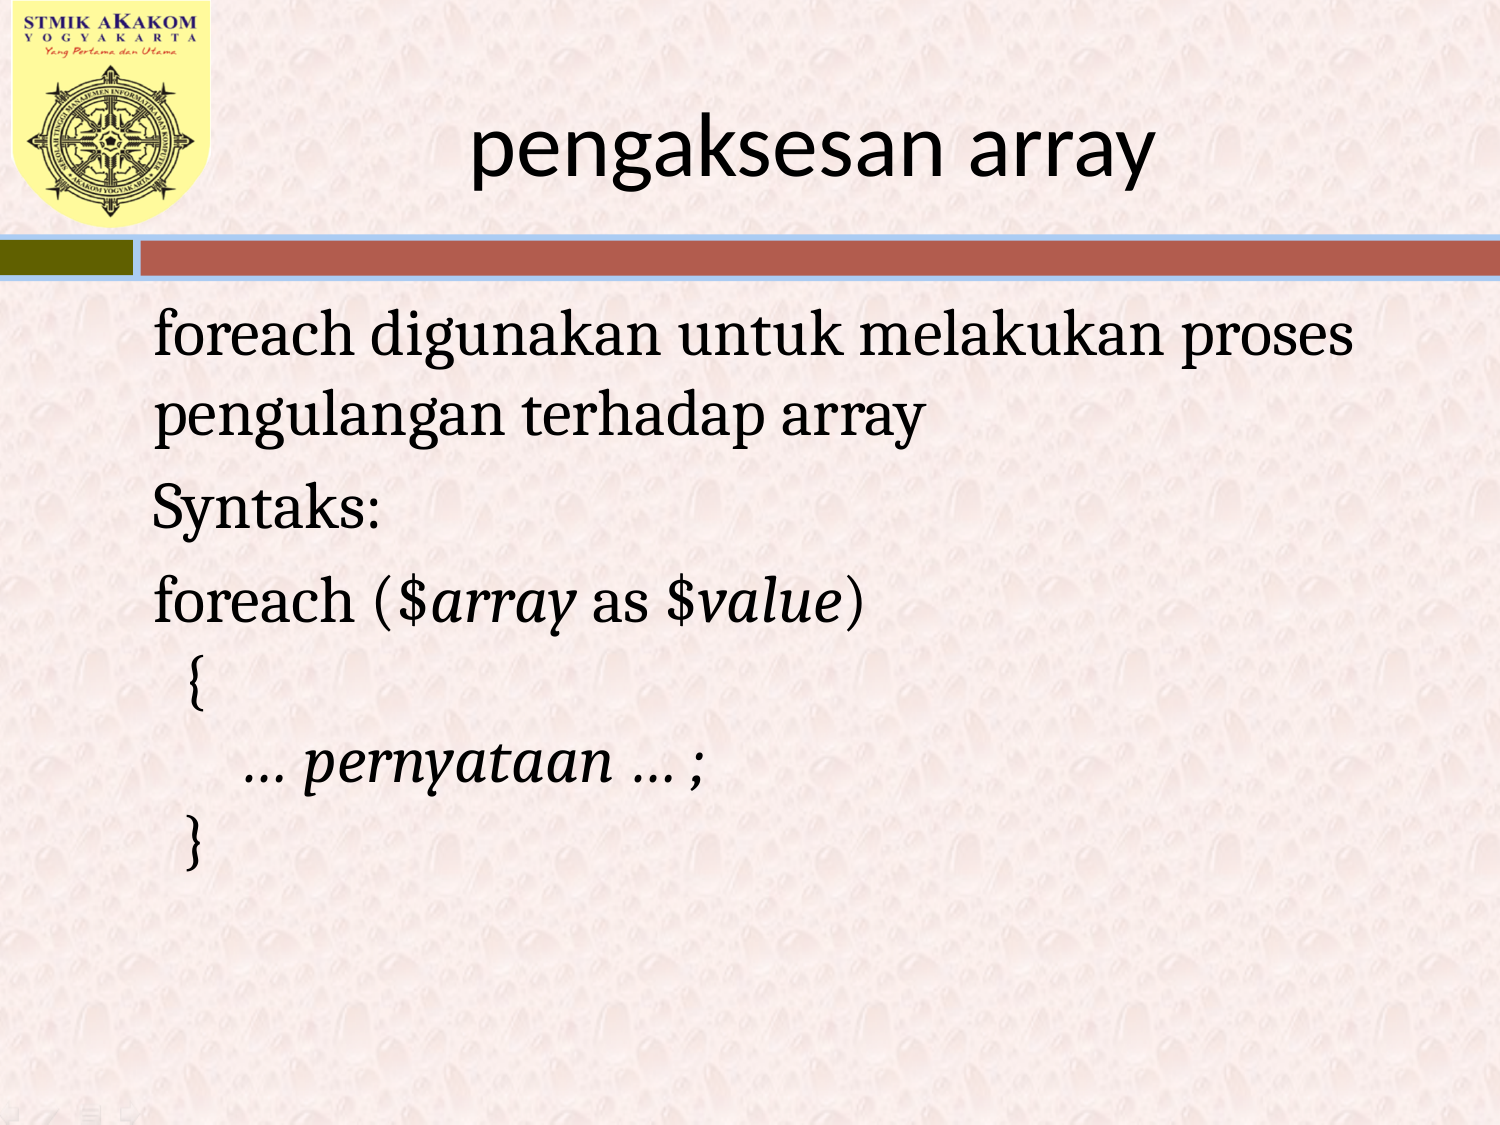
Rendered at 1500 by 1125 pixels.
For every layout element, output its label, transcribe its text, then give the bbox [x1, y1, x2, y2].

title pengaksesan array [138, 46, 1489, 234]
picture [11, 0, 211, 232]
list foreach digunakan untuk melakukan proses pengulangan terhadap array Syntaks: foreach ($array as $value) { … pernyataan … ; } [138, 281, 1489, 1076]
